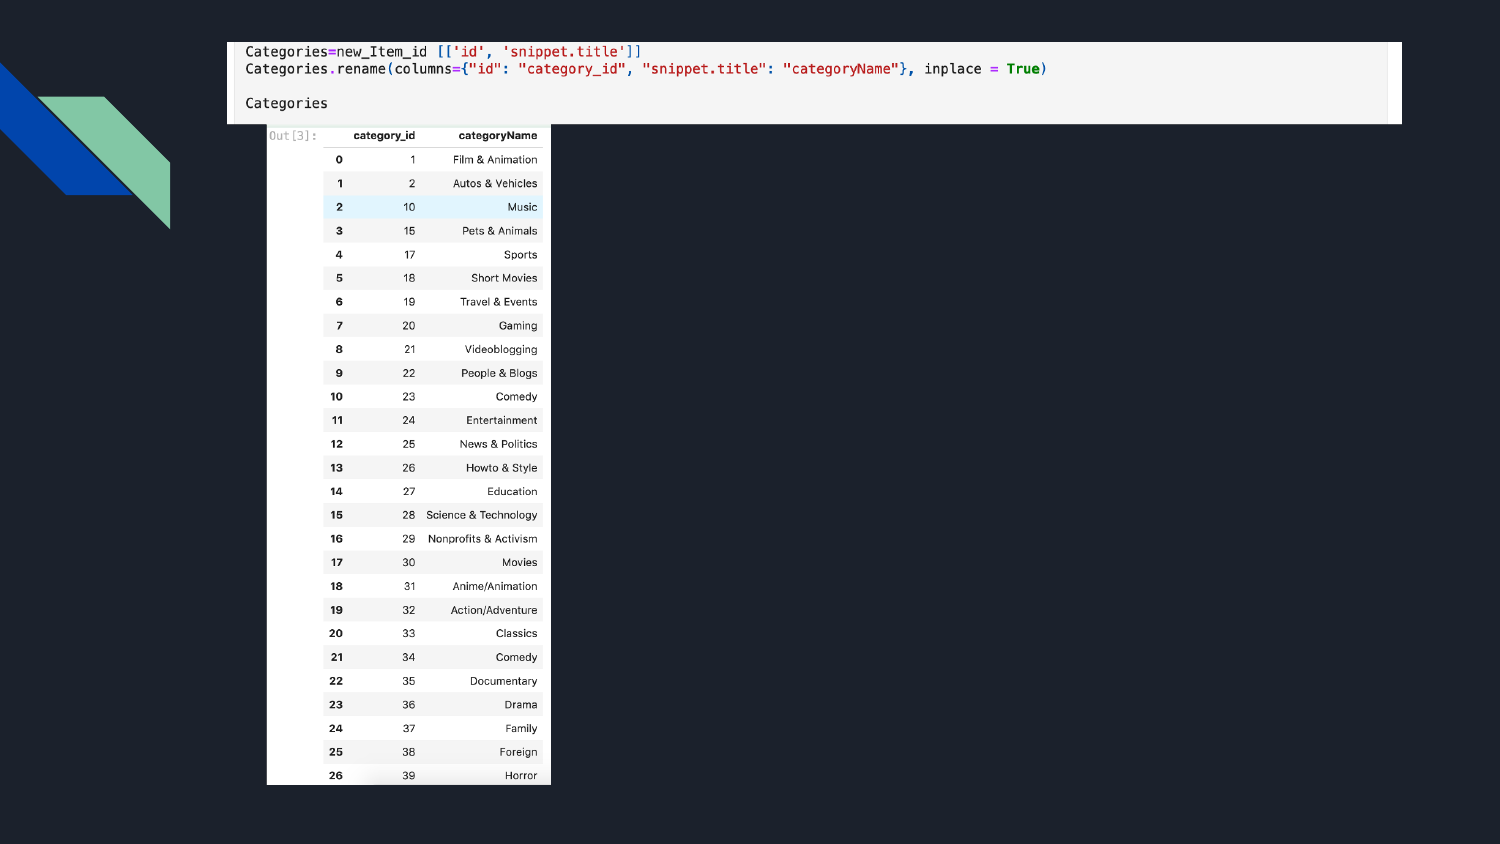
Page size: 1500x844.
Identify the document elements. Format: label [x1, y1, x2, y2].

picture [227, 41, 1402, 785]
